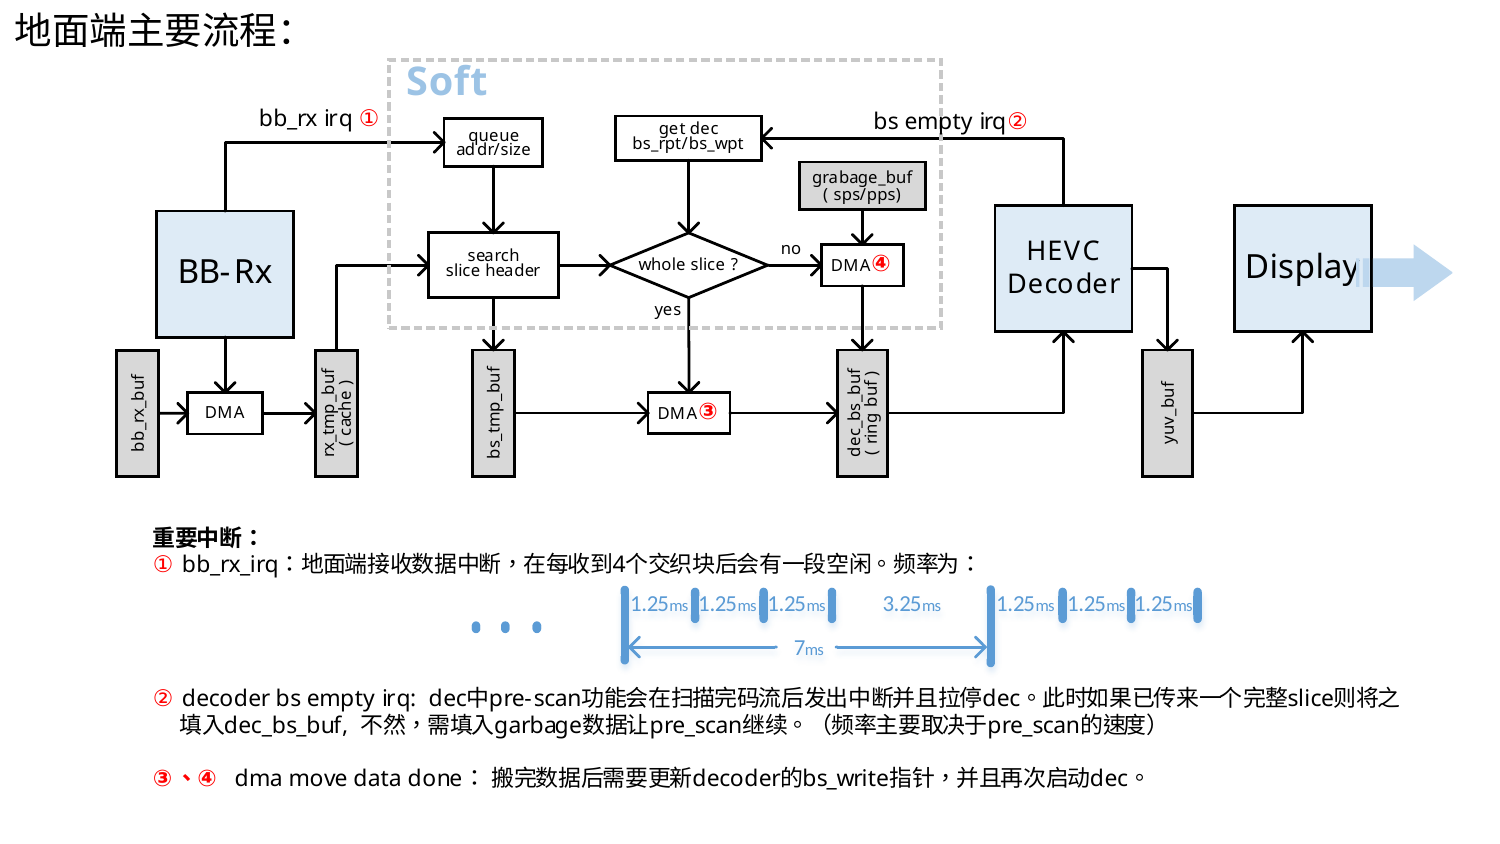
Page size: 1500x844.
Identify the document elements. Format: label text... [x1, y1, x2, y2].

text_box 地面端主要流程： [0, 0, 361, 60]
picture [111, 40, 1453, 803]
